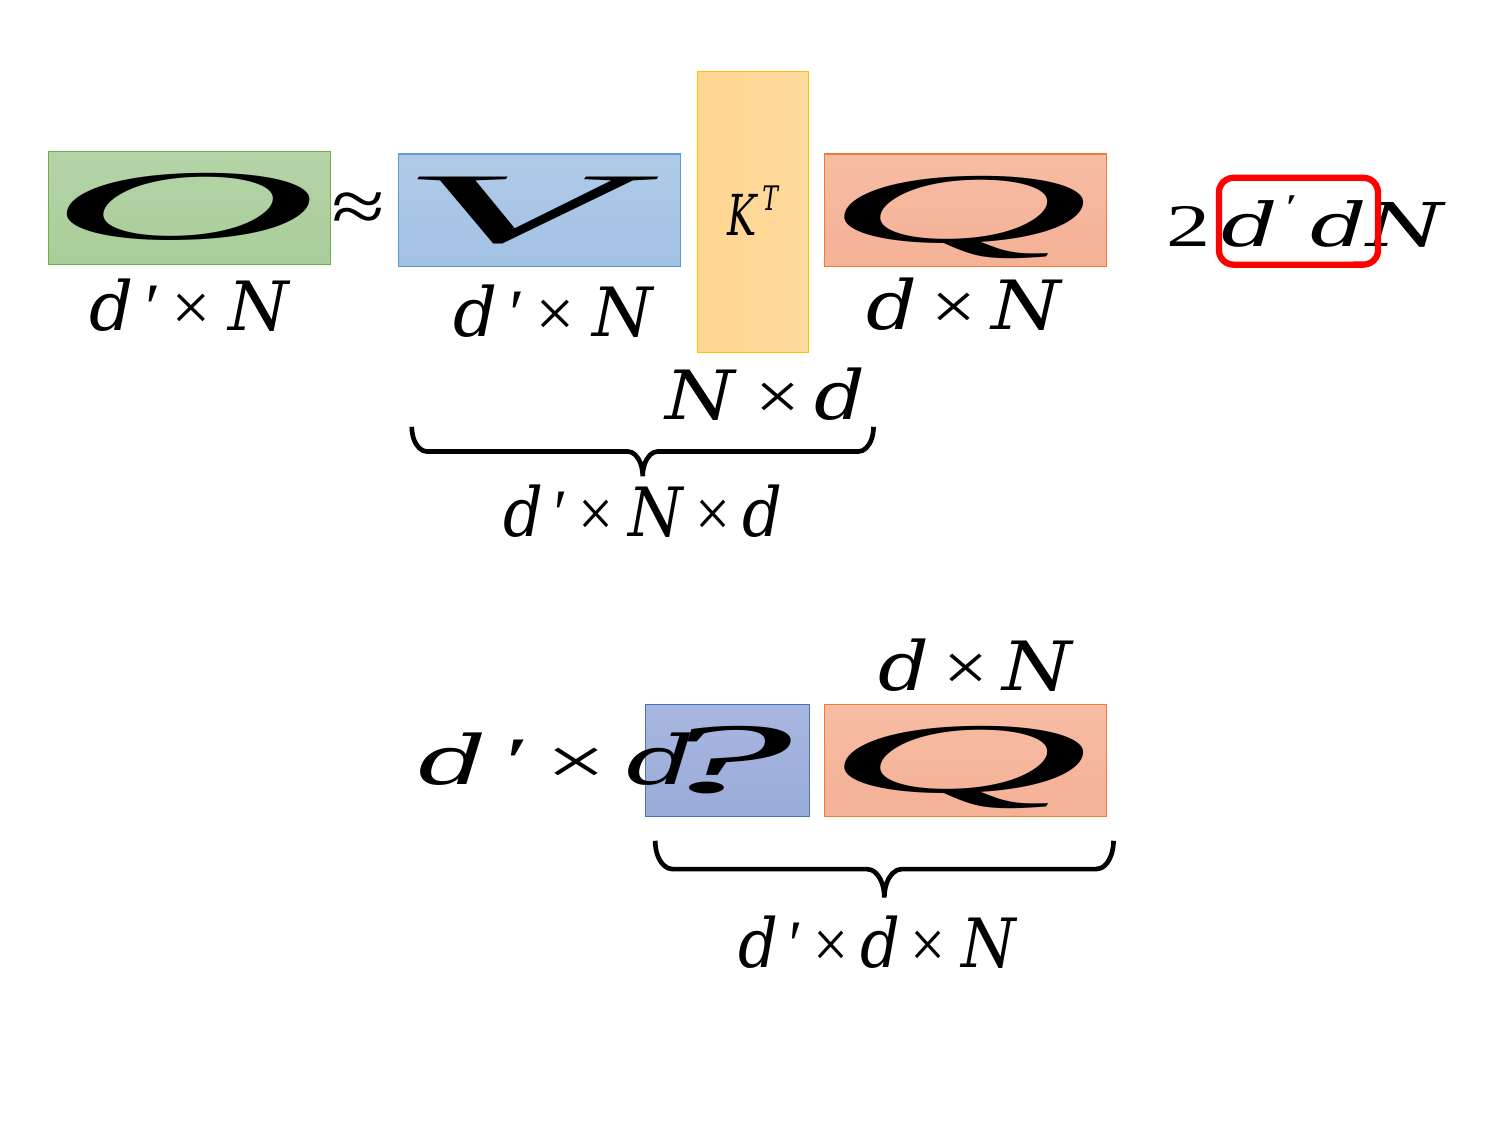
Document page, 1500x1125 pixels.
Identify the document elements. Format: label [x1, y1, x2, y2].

text_box [411, 426, 875, 477]
text_box [654, 840, 1115, 898]
text_box [1217, 176, 1380, 266]
text_box [697, 71, 809, 353]
